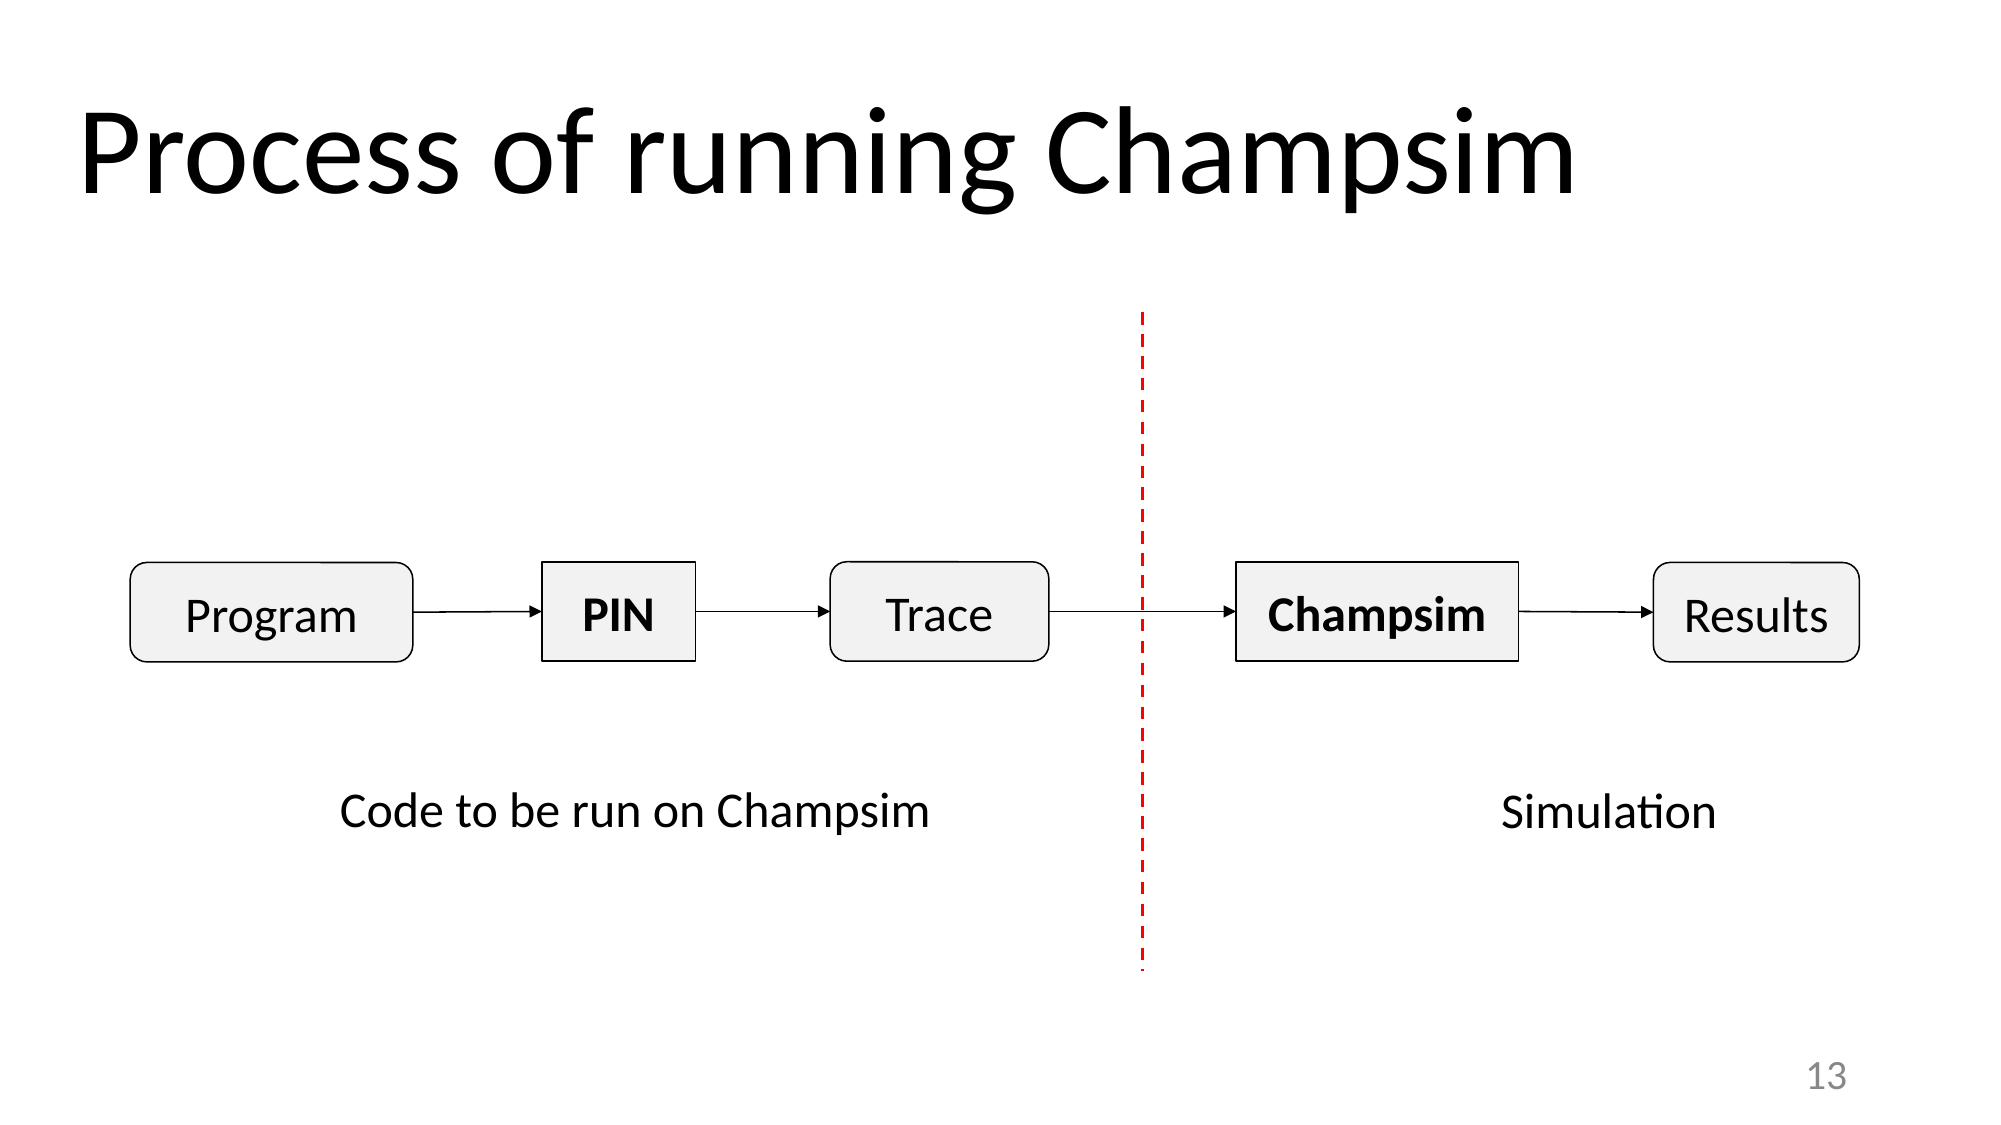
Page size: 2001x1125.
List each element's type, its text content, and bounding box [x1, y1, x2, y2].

text_box Trace [830, 561, 1049, 662]
text_box Results [1653, 562, 1860, 662]
text_box Program [130, 562, 413, 662]
text_box Code to be run on Champsim [324, 770, 1000, 846]
slide_number ‹#› [1412, 1042, 1863, 1103]
title Process of running Champsim [62, 44, 1788, 263]
text_box PIN [541, 561, 696, 662]
text_box Simulation [1486, 770, 1753, 846]
text_box Champsim [1236, 561, 1519, 662]
